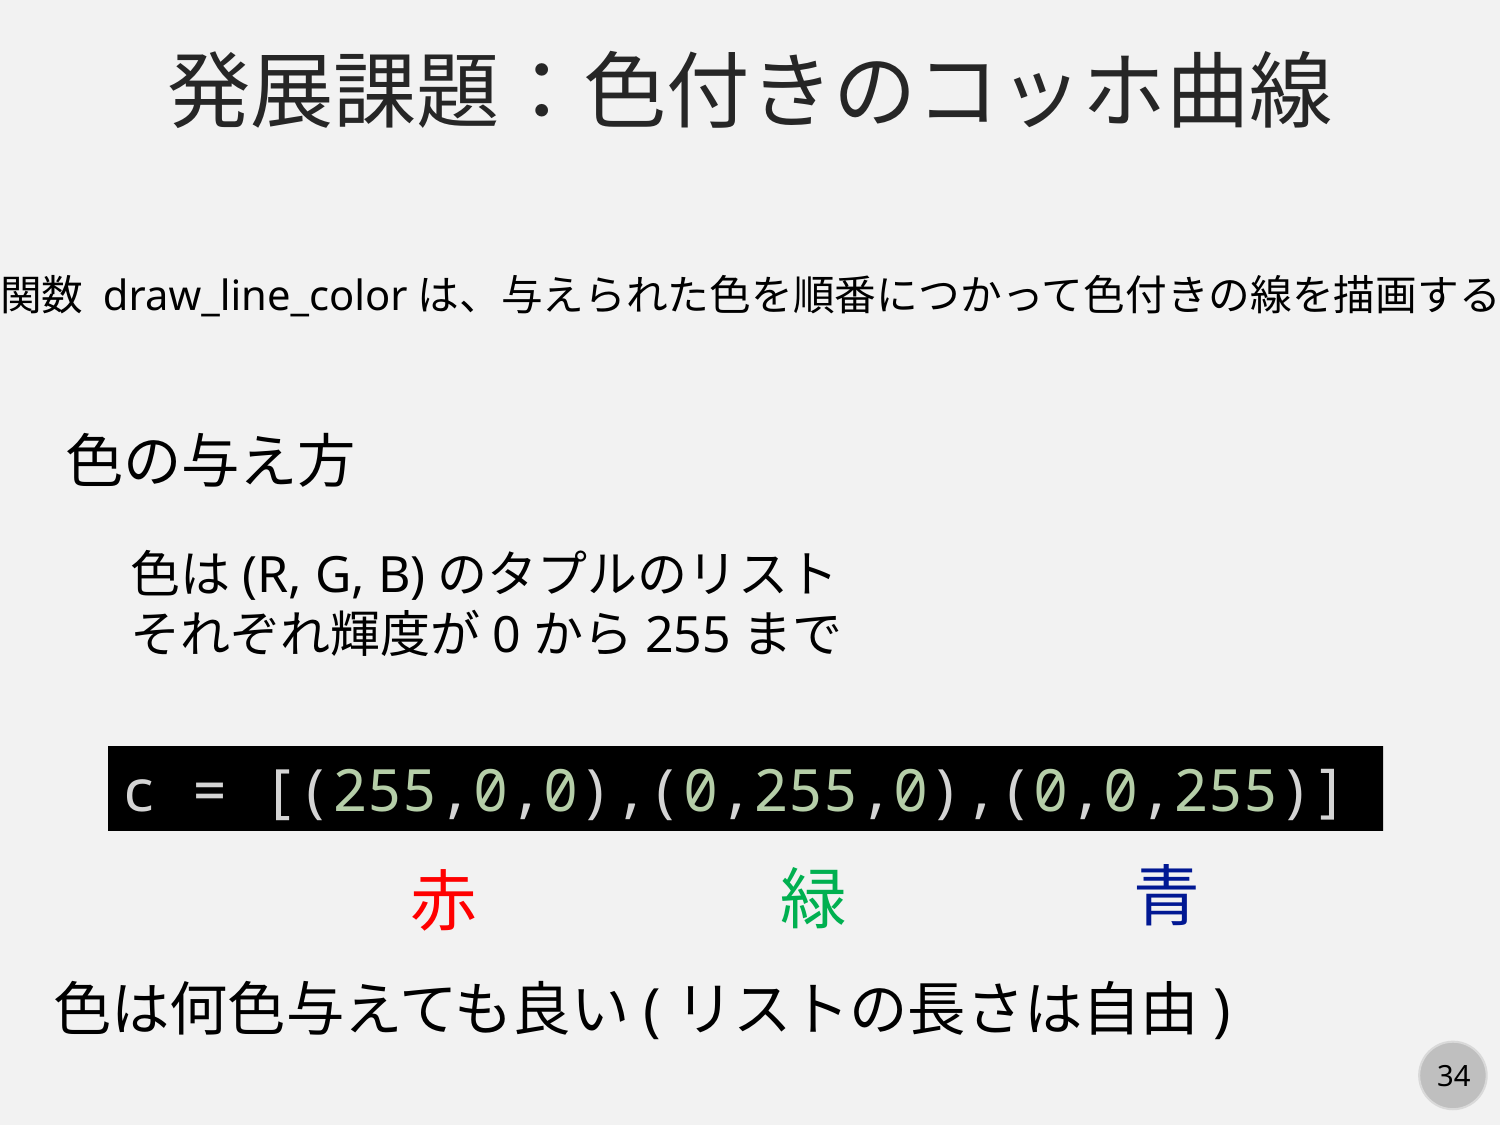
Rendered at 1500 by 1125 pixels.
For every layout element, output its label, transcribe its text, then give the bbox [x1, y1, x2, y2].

text_box 緑 [765, 849, 862, 945]
list 発展課題：色付きのコッホ曲線 [0, 31, 1500, 155]
text_box 色は何色与えても良い(リストの長さは自由) [38, 965, 1246, 1050]
text_box 青 [1118, 846, 1216, 942]
text_box 関数 draw_line_colorは、与えられた色を順番につかって色付きの線を描画する [0, 261, 1500, 327]
text_box 色の与え方 [50, 416, 372, 502]
text_box 色は(R, G, B)のタプルのリスト それぞれ輝度が0から255まで [116, 534, 858, 670]
text_box c = [(255,0,0),(0,255,0),(0,0,255)] [108, 746, 1384, 831]
text_box 赤 [395, 851, 492, 947]
